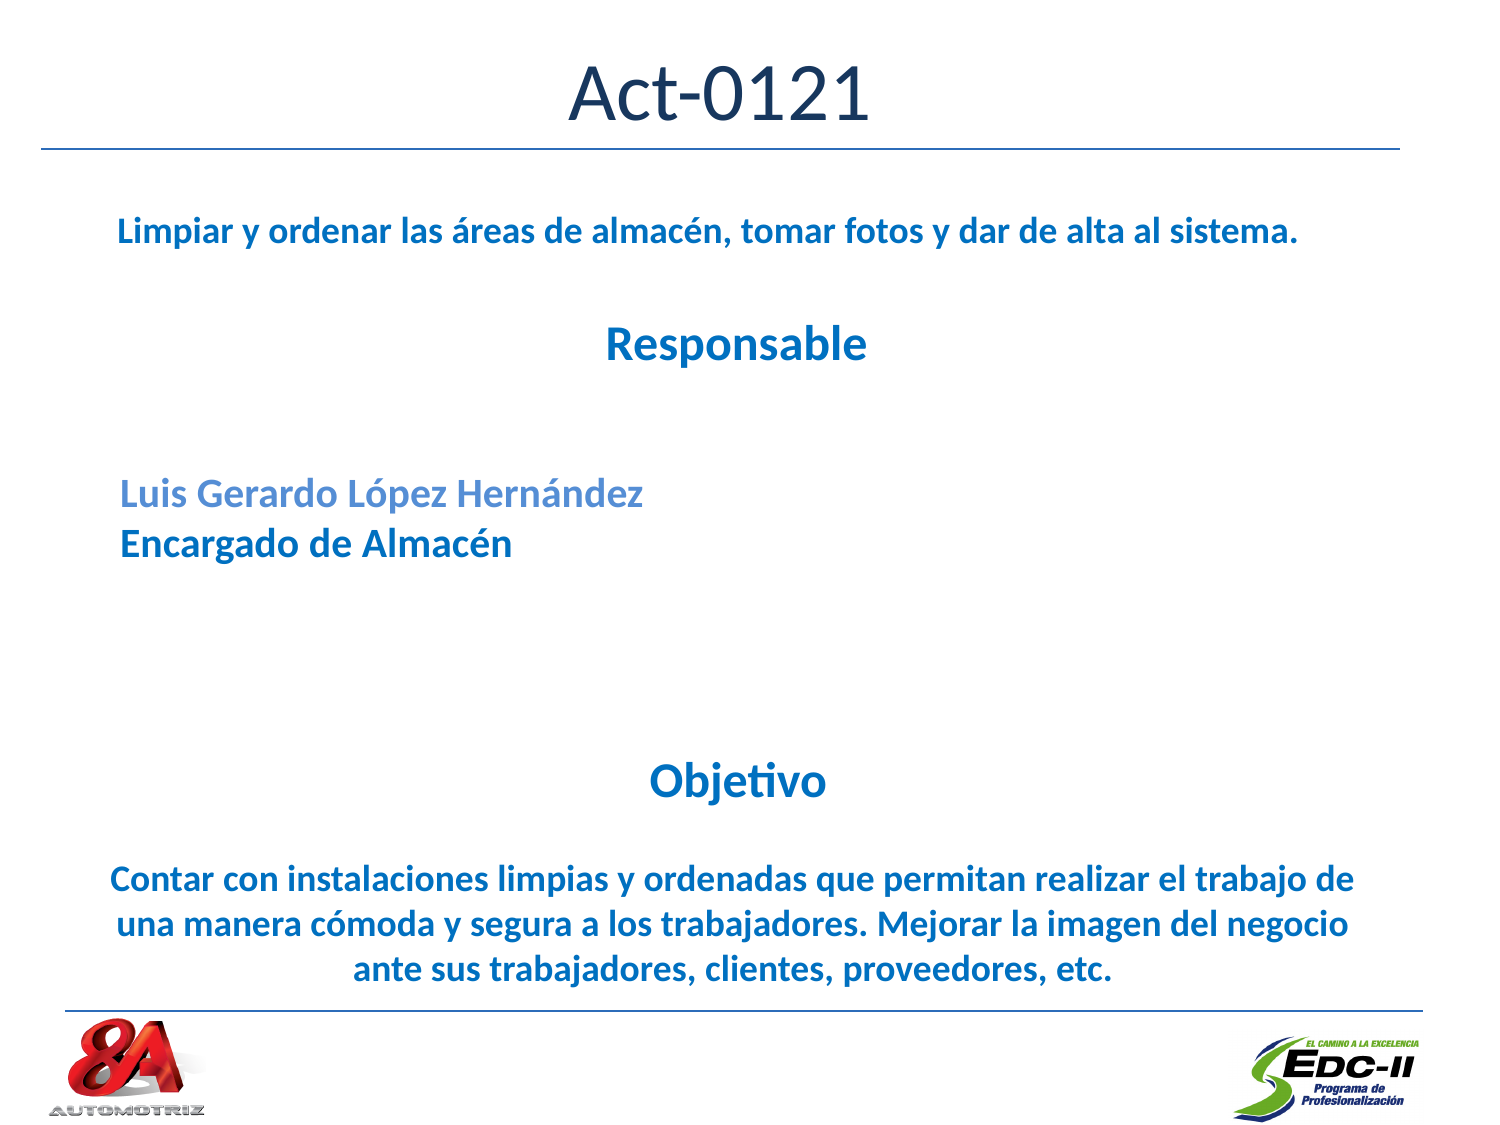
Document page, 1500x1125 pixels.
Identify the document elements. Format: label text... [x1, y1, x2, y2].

picture [46, 1017, 208, 1120]
text_box Responsable [123, 302, 1350, 378]
text_box Limpiar y ordenar las áreas de almacén, tomar fotos y dar de alta al sistema. [46, 198, 1372, 258]
text_box Luis Gerardo López Hernández Encargado de Almacén [105, 458, 1383, 573]
text_box Act-0121 [553, 29, 887, 145]
picture [1227, 1028, 1424, 1125]
text_box Objetivo [634, 739, 854, 815]
subtitle [46, 157, 1394, 247]
text_box Contar con instalaciones limpias y ordenadas que permitan realizar el trabajo de una manera cómoda y segura a los trabajadores. Mejorar la imagen del negocio ante sus trabajadores, clientes, proveedores, etc. [94, 846, 1373, 996]
